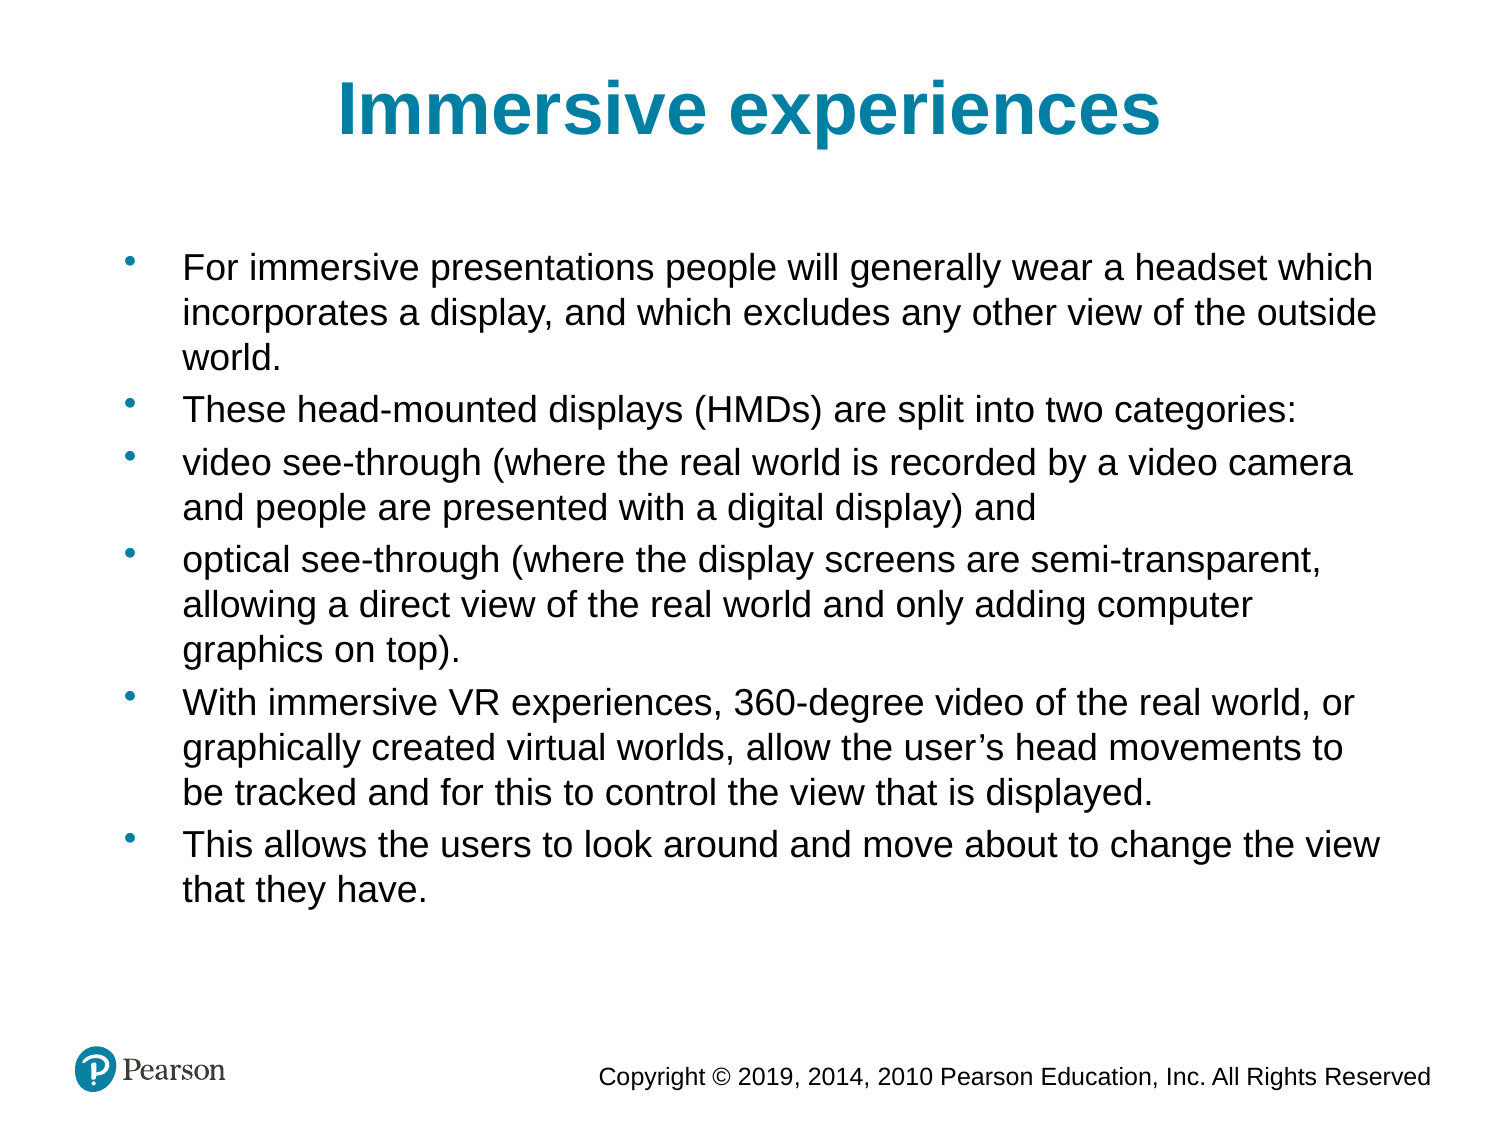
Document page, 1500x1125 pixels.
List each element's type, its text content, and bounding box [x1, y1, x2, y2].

list For immersive presentations people will generally wear a headset which incorporates a display, and which excludes any other view of the outside world. These head-mounted displays (HMDs) are split into two categories: video see-through (where the real world is recorded by a video camera and people are presented with a digital display) and optical see-through (where the display screens are semi-transparent, allowing a direct view of the real world and only adding computer graphics on top). With immersive VR experiences, 360-degree video of the real world, or graphically created virtual worlds, allow the user’s head movements to be tracked and for this to control the view that is displayed. This allows the users to look around and move about to change the view that they have. [108, 235, 1403, 950]
title Immersive experiences [103, 42, 1397, 168]
